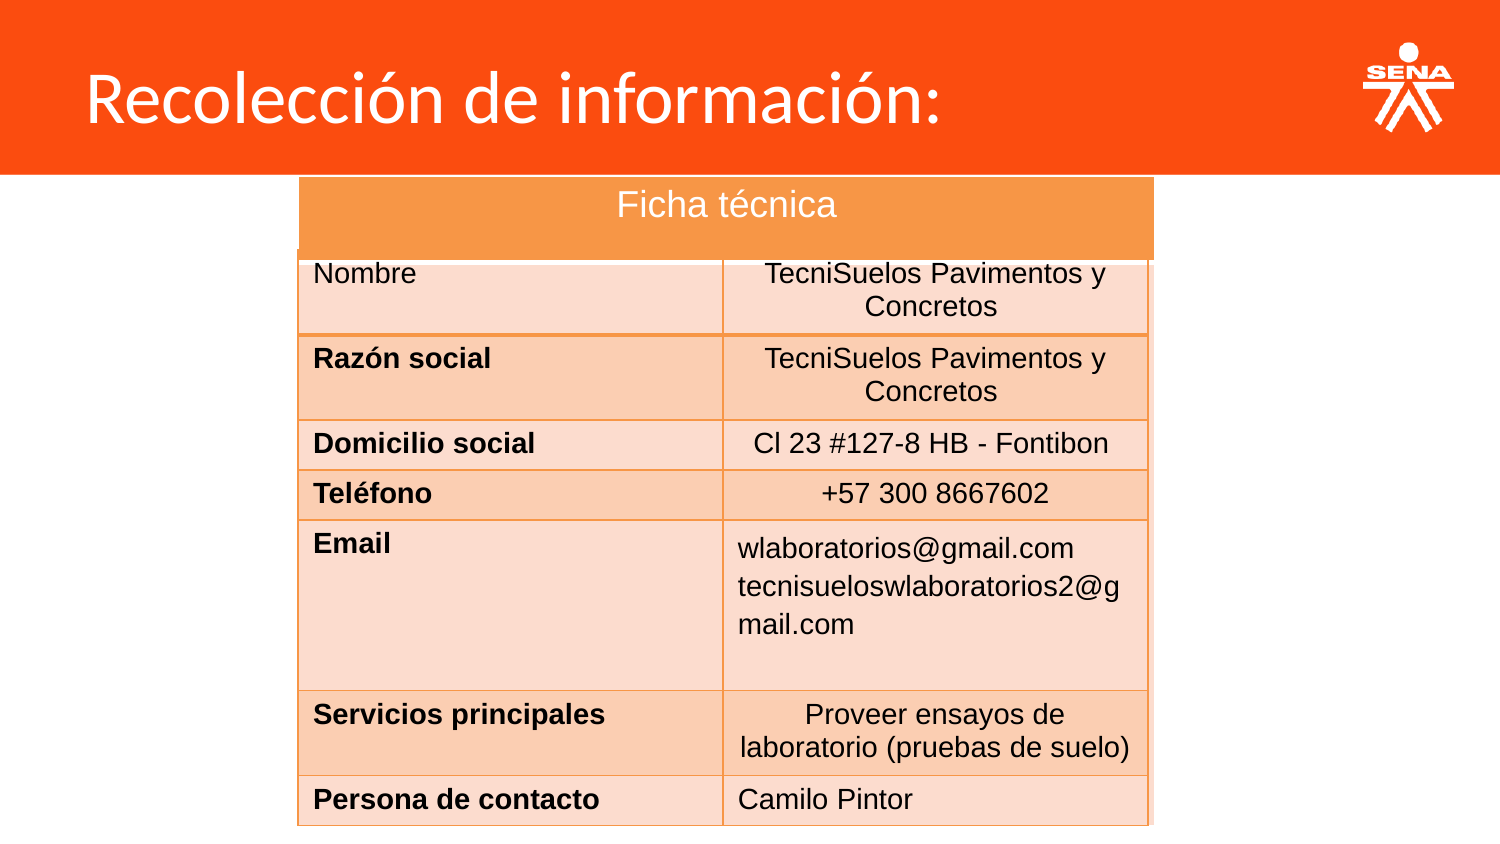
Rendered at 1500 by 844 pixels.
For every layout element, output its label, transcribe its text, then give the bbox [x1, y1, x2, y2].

table_cell Camilo Pintor [724, 776, 1147, 825]
table_cell +57 300 8667602 [724, 471, 1147, 519]
table_cell wlaboratorios@gmail.com tecnisueloswlaboratorios2@gmail.com [724, 521, 1147, 690]
table_cell Proveer ensayos de laboratorio (pruebas de suelo) [724, 691, 1147, 775]
table_cell Email [299, 521, 722, 690]
table_cell TecniSuelos Pavimentos y Concretos [724, 337, 1147, 419]
table_cell Razón social [299, 337, 722, 419]
table_header Ficha técnica [299, 177, 1154, 260]
table_cell Persona de contacto [299, 776, 722, 825]
table_header Nombre [299, 251, 722, 333]
table_cell [1149, 265, 1154, 825]
table_cell Domicilio social [299, 421, 722, 469]
table_cell Servicios principales [299, 691, 722, 775]
table_cell Teléfono [299, 471, 722, 519]
picture [0, 0, 1500, 844]
table_header TecniSuelos Pavimentos y Concretos [724, 251, 1147, 333]
text_box Recolección de información: [70, 41, 968, 147]
table_cell Cl 23 #127-8 HB - Fontibon [724, 421, 1147, 469]
